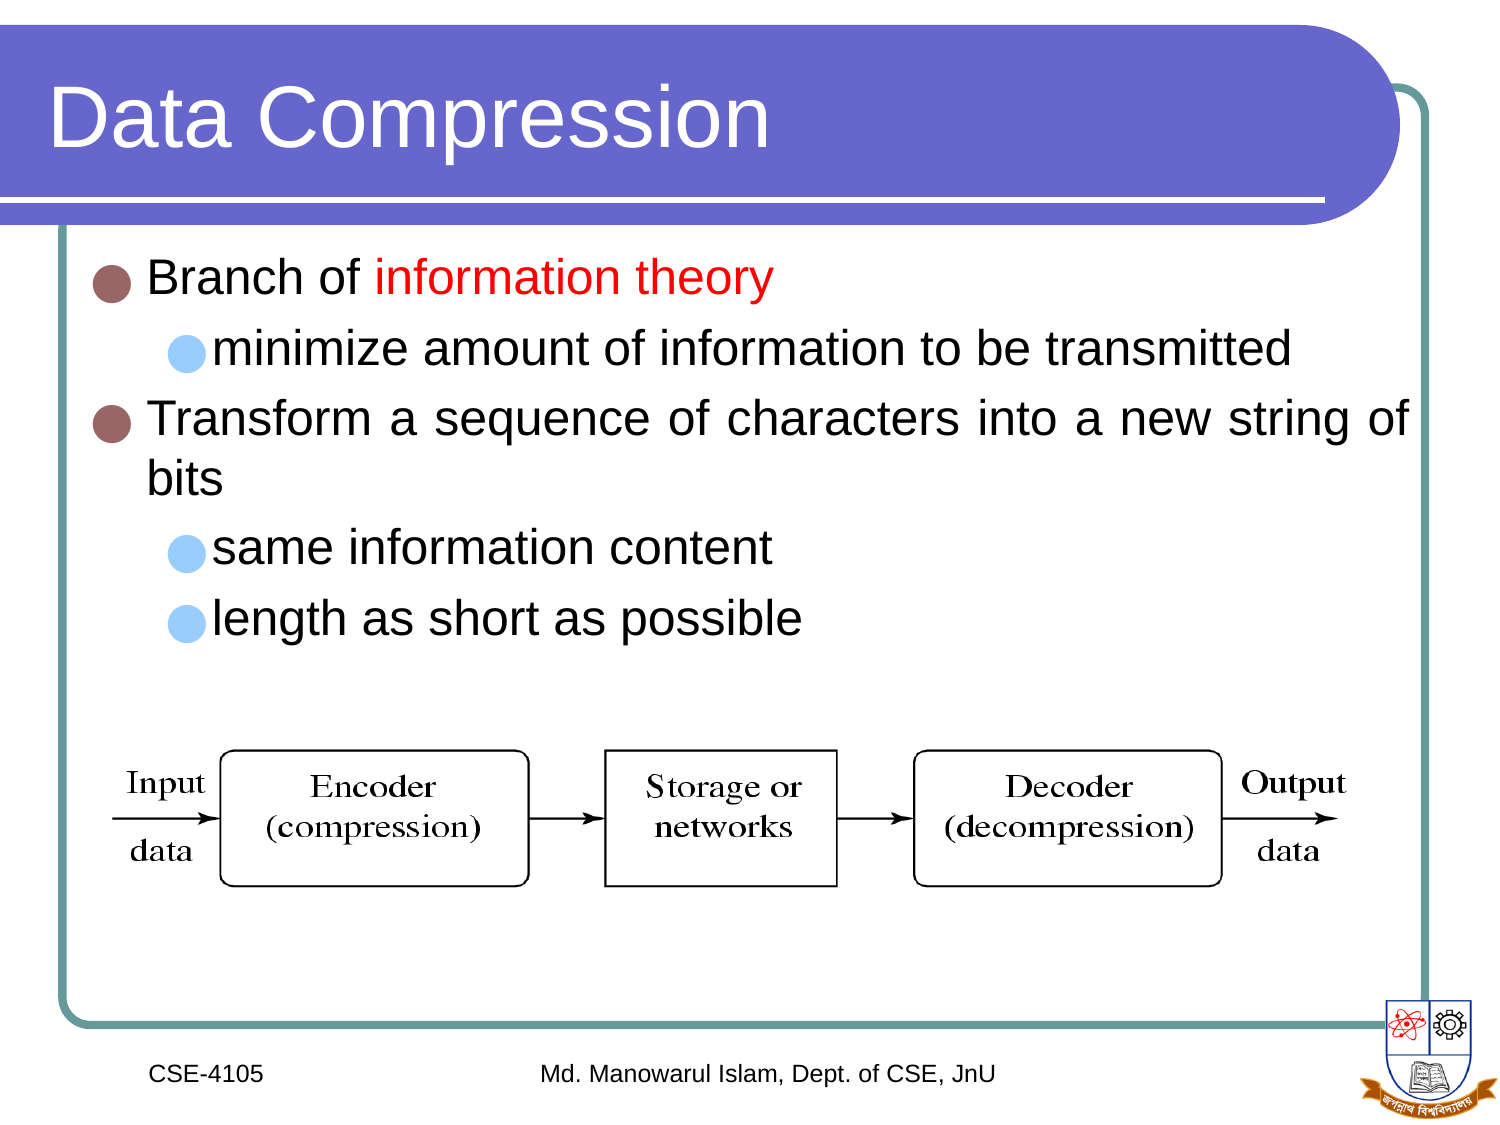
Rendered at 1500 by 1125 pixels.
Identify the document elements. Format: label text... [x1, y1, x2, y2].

list Branch of information theory minimize amount of information to be transmitted Transform a sequence of characters into a new string of bits same information content length as short as possible [75, 237, 1425, 875]
picture [112, 749, 1349, 888]
title Data Compression [32, 37, 1347, 188]
picture [1360, 991, 1498, 1120]
